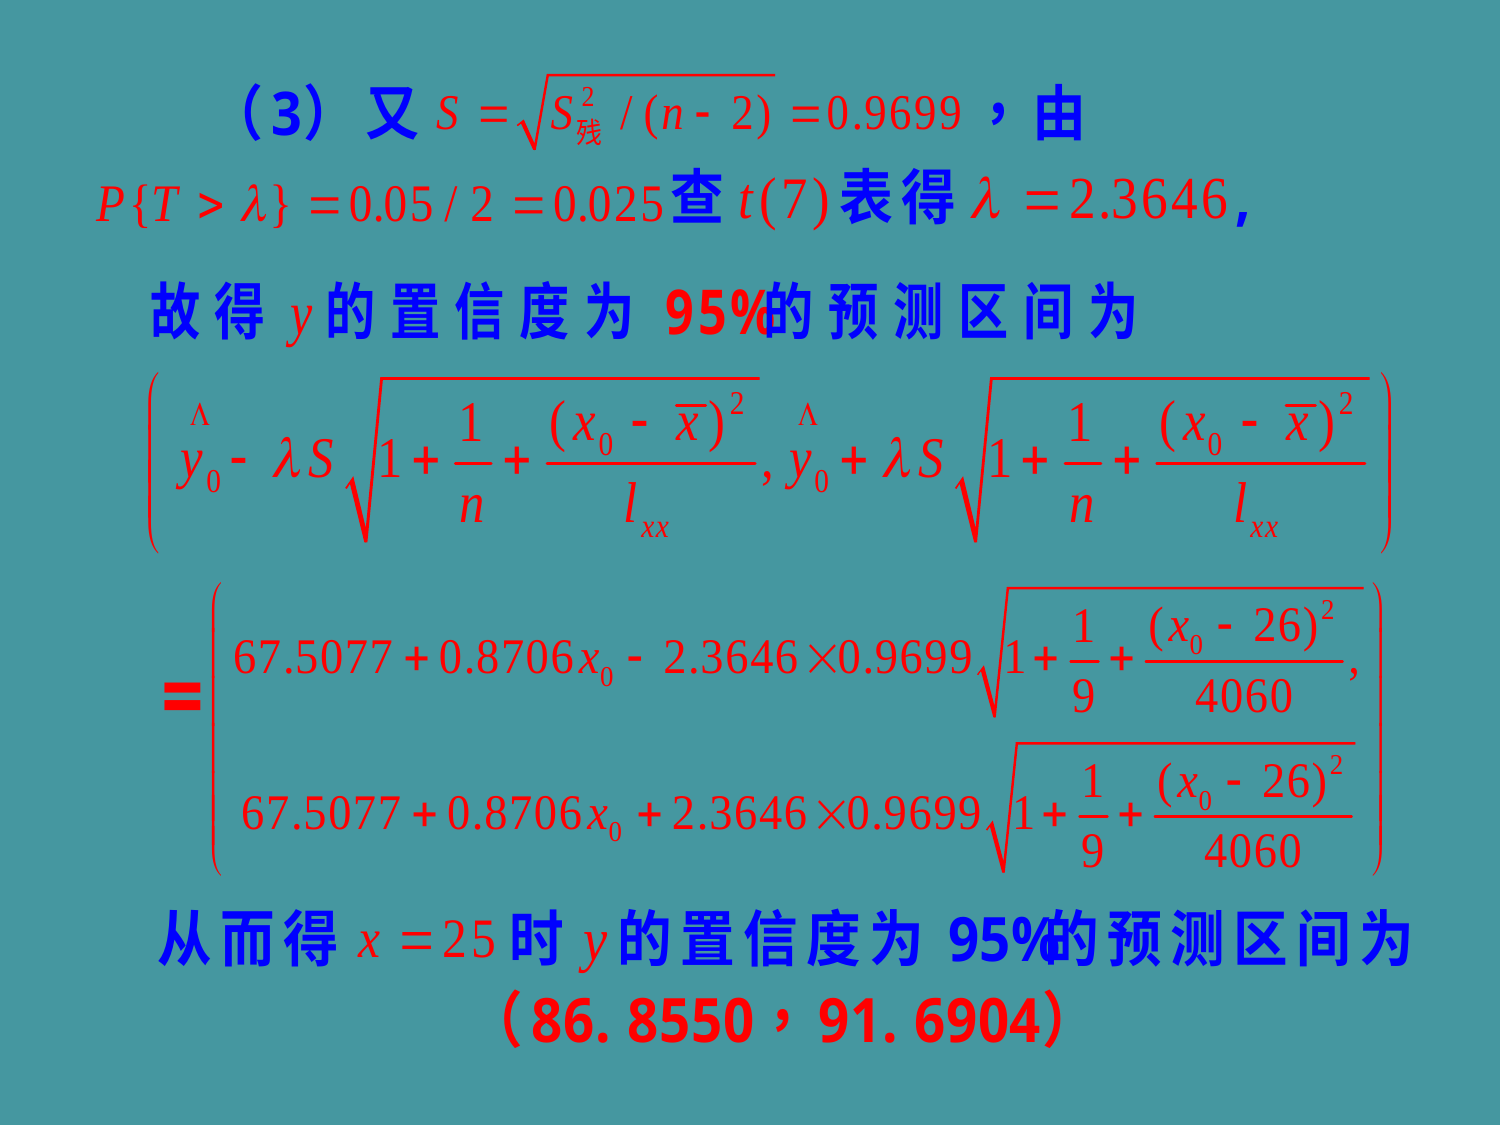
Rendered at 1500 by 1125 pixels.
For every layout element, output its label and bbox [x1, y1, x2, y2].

text_box [159, 549, 1500, 902]
text_box [149, 272, 1479, 379]
text_box [156, 899, 1496, 1070]
text_box [87, 62, 1418, 255]
text_box [136, 362, 1412, 589]
